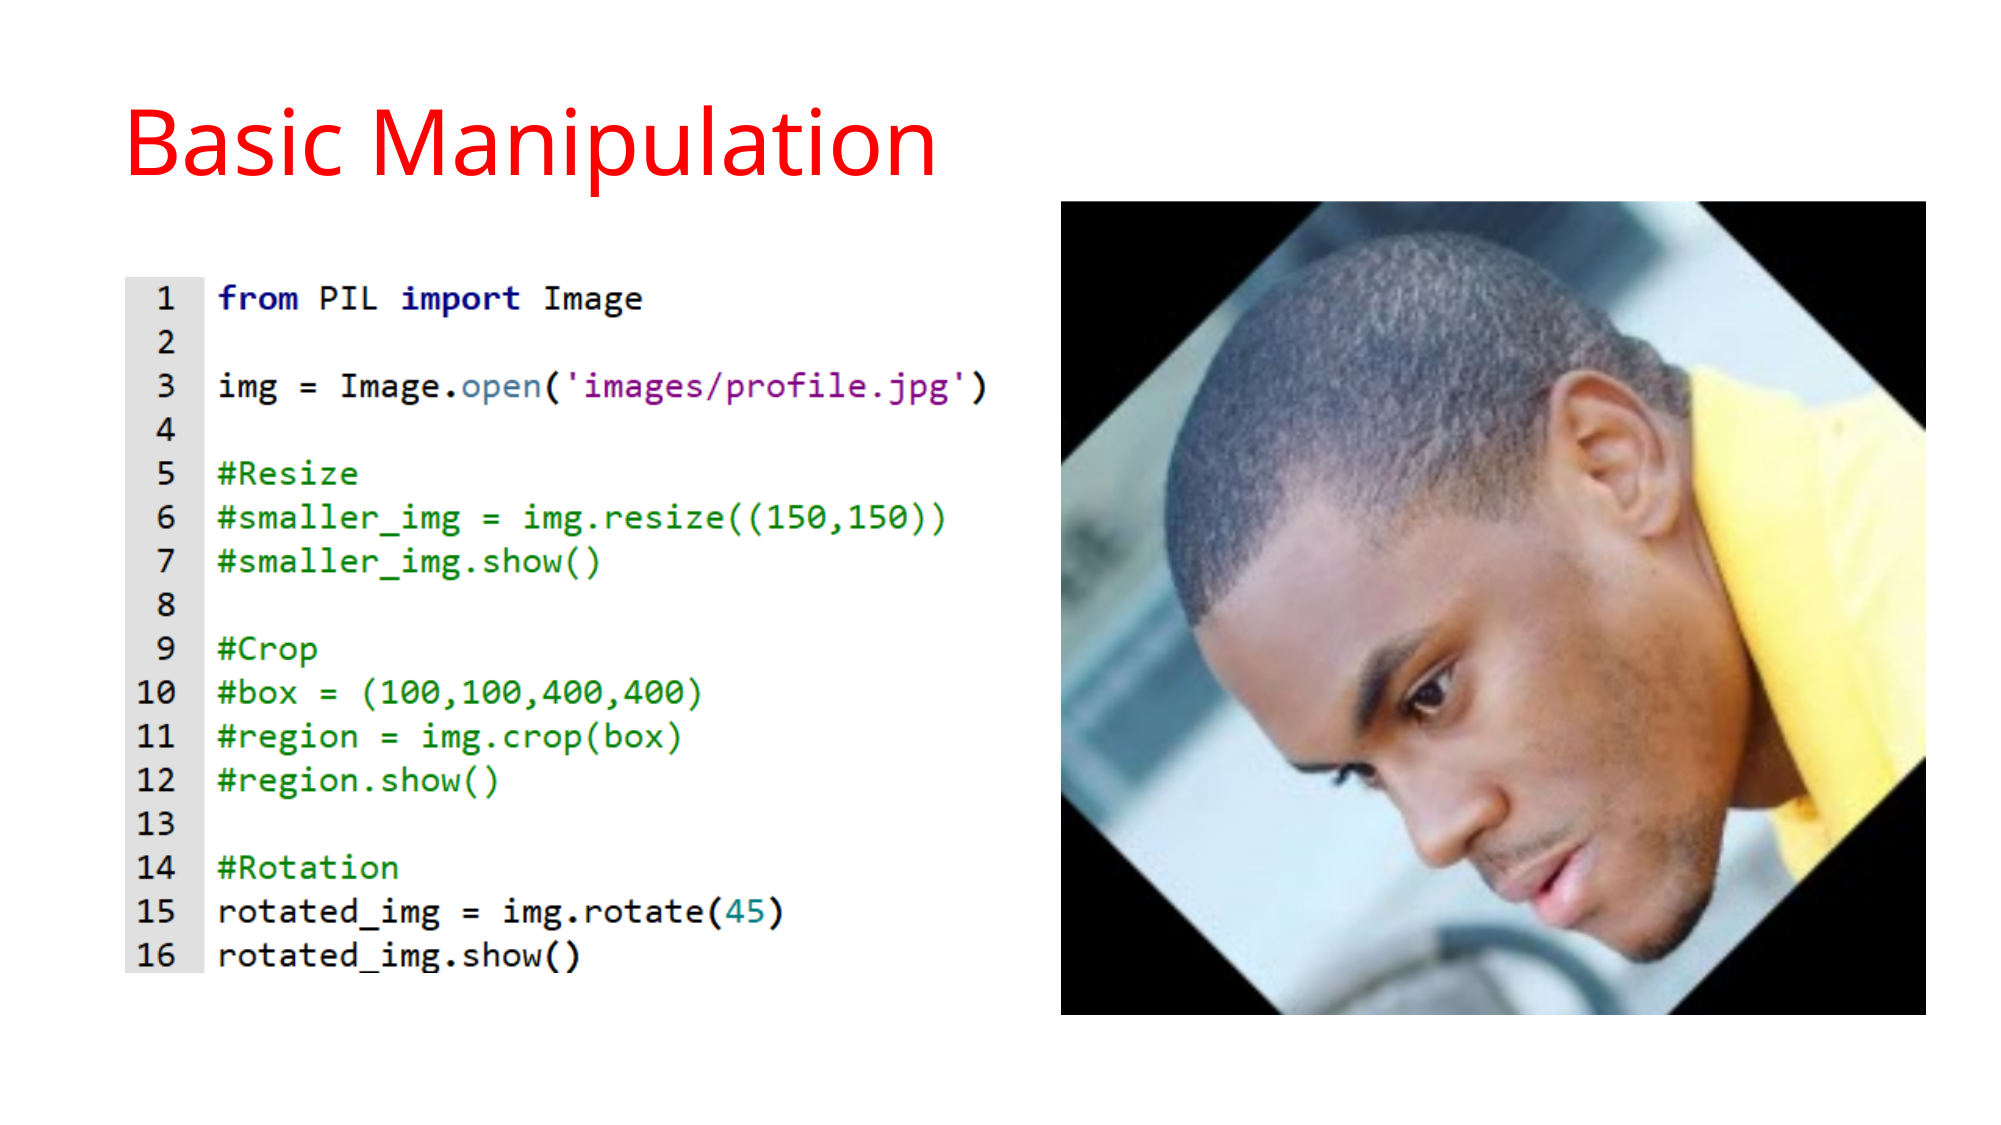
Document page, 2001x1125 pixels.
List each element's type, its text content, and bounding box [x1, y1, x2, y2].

picture [125, 277, 1021, 973]
picture [1061, 200, 1926, 1015]
title Basic Manipulation [107, 37, 1833, 255]
